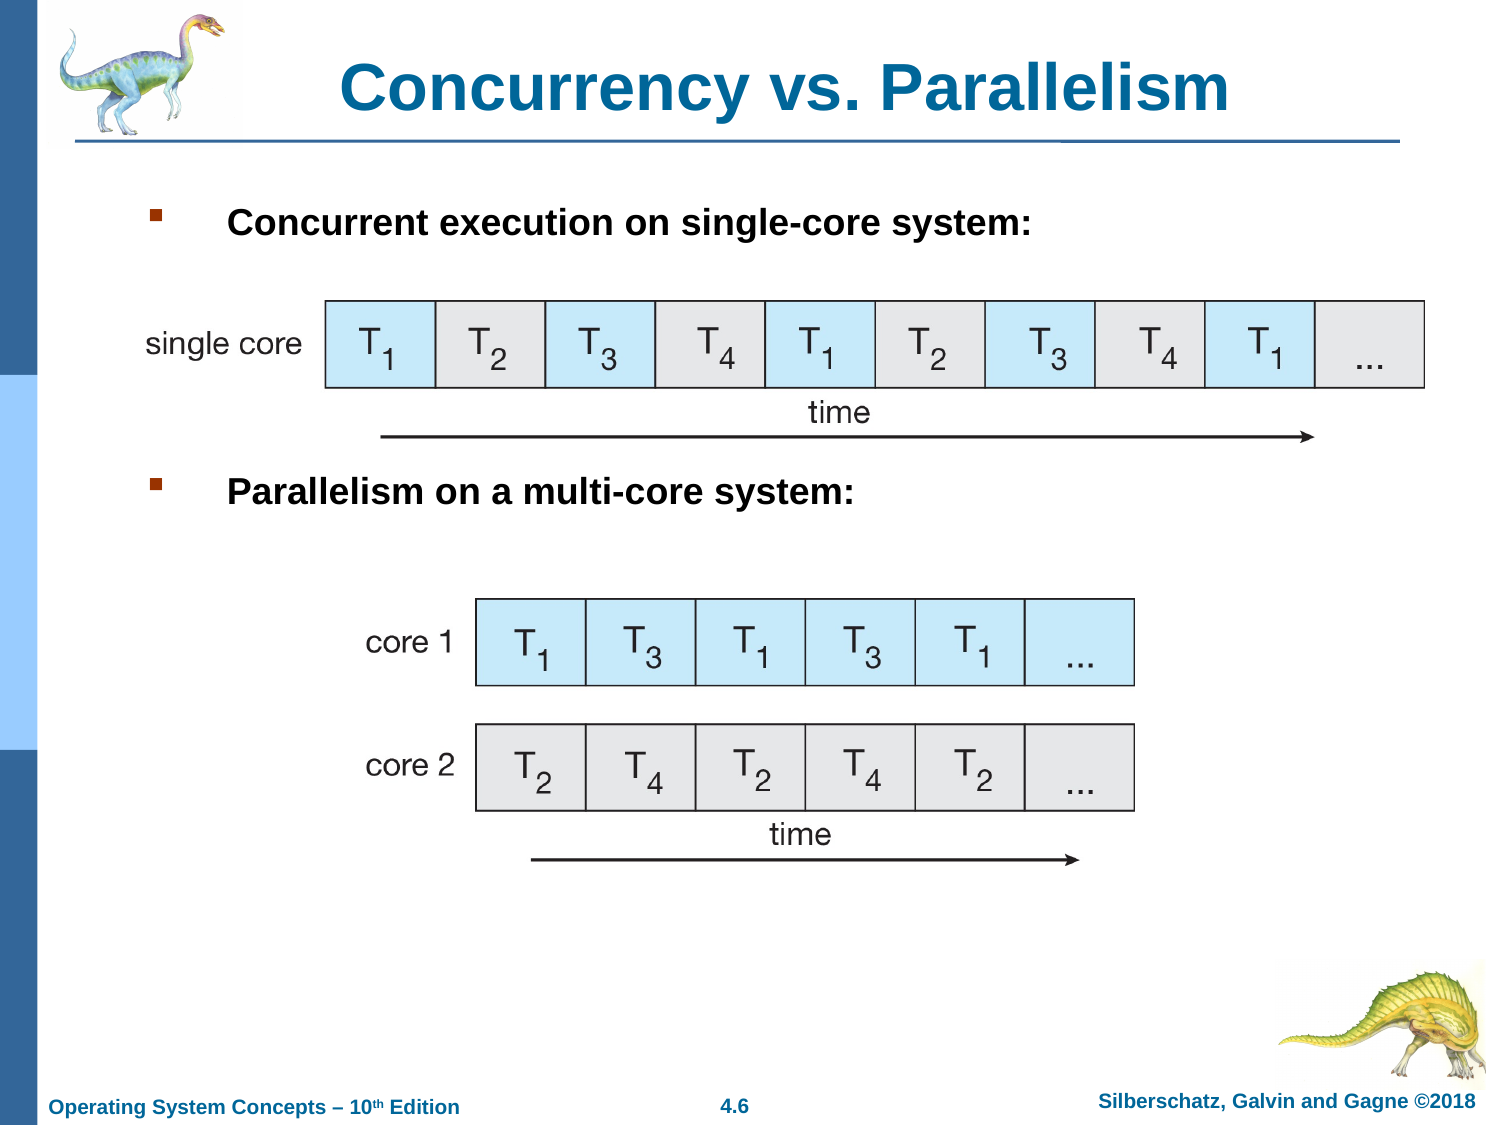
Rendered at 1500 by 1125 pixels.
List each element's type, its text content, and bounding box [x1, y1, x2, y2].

picture [1275, 959, 1486, 1090]
picture [145, 299, 1426, 443]
picture [46, 0, 243, 149]
text_box Concurrent execution on single-core system: Parallelism on a multi-core system: [131, 190, 1430, 935]
picture [364, 598, 1136, 866]
title Concurrency vs. Parallelism [110, 36, 1461, 131]
